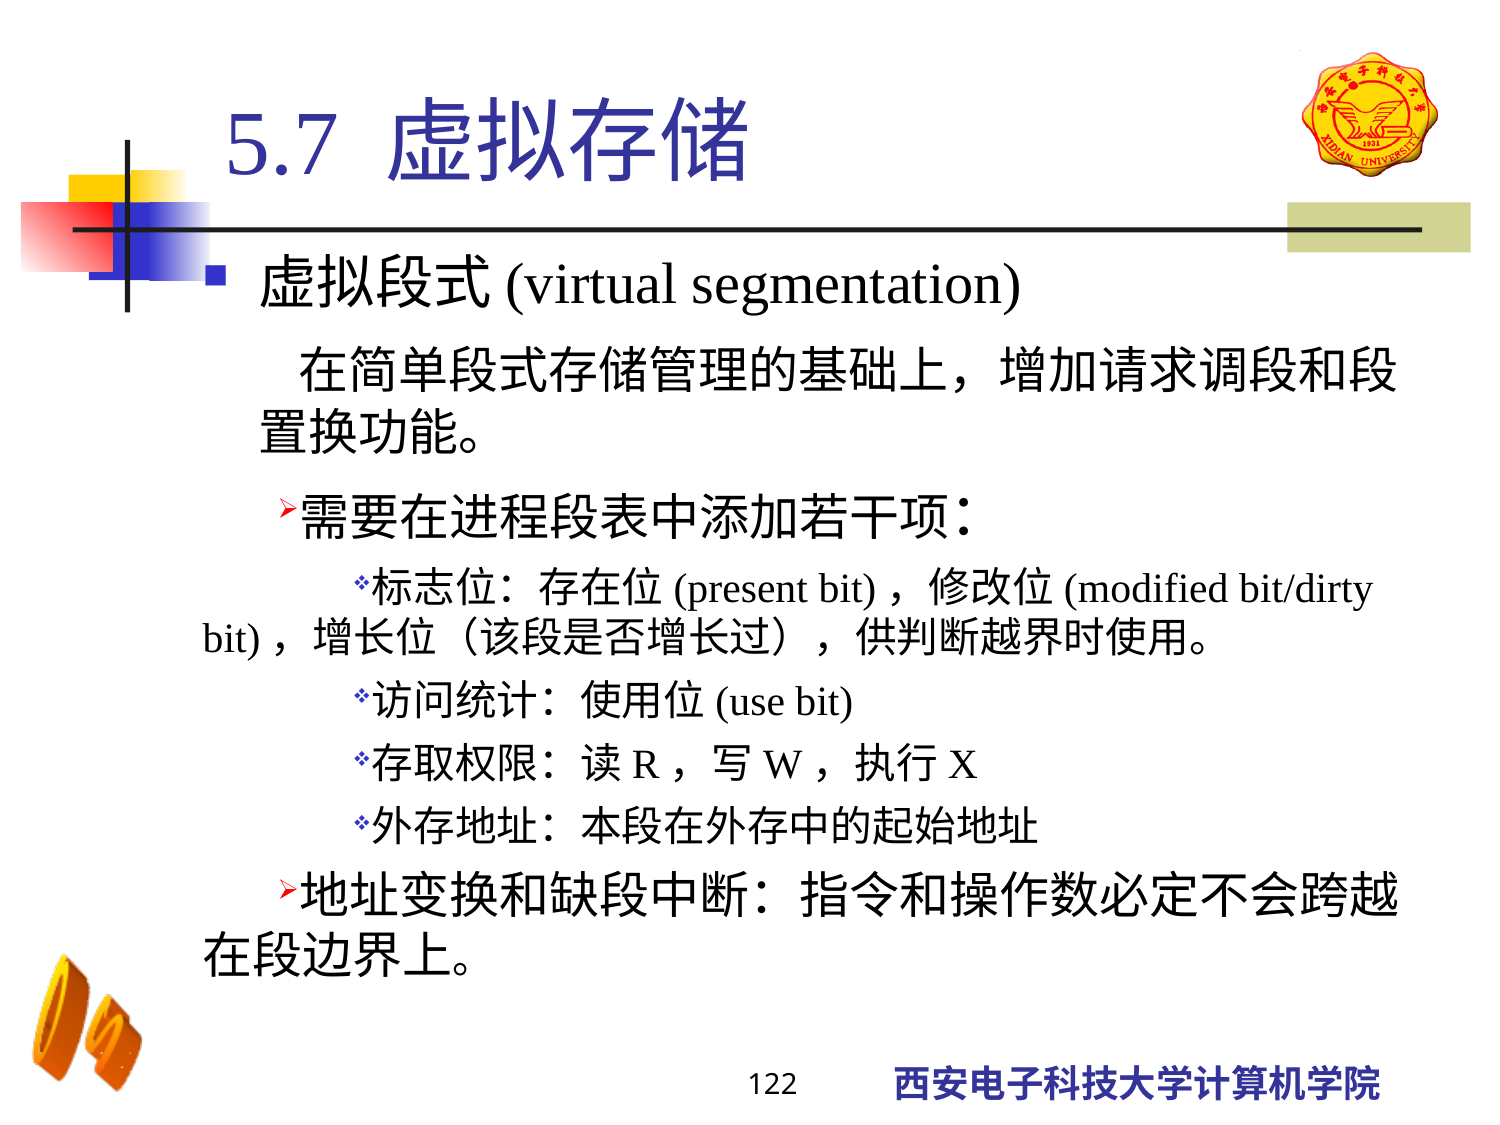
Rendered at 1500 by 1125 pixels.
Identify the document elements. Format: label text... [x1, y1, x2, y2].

picture [1299, 50, 1438, 75]
text_box [499, 1037, 813, 1113]
text_box 虚拟段式(virtual segmentation) 在简单段式存储管理的基础上，增加请求调段和段置换功能。 需要在进程段表中添加若干项： 标志位：存在位(present bit)，修改位(modified bit/dirty bit)，增长位（该段是否增长过），供判断越界时使用。 访问统计：使用位(use bit) 存取权限：读R，写W，执行X 外存地址：本段在外存中的起始地址 地址变换和缺段中断：指令和操作数必定不会跨越在段边界上。 [187, 237, 1463, 988]
picture [0, 946, 164, 1120]
text_box 5.7 虚拟存储 [209, 75, 1488, 200]
